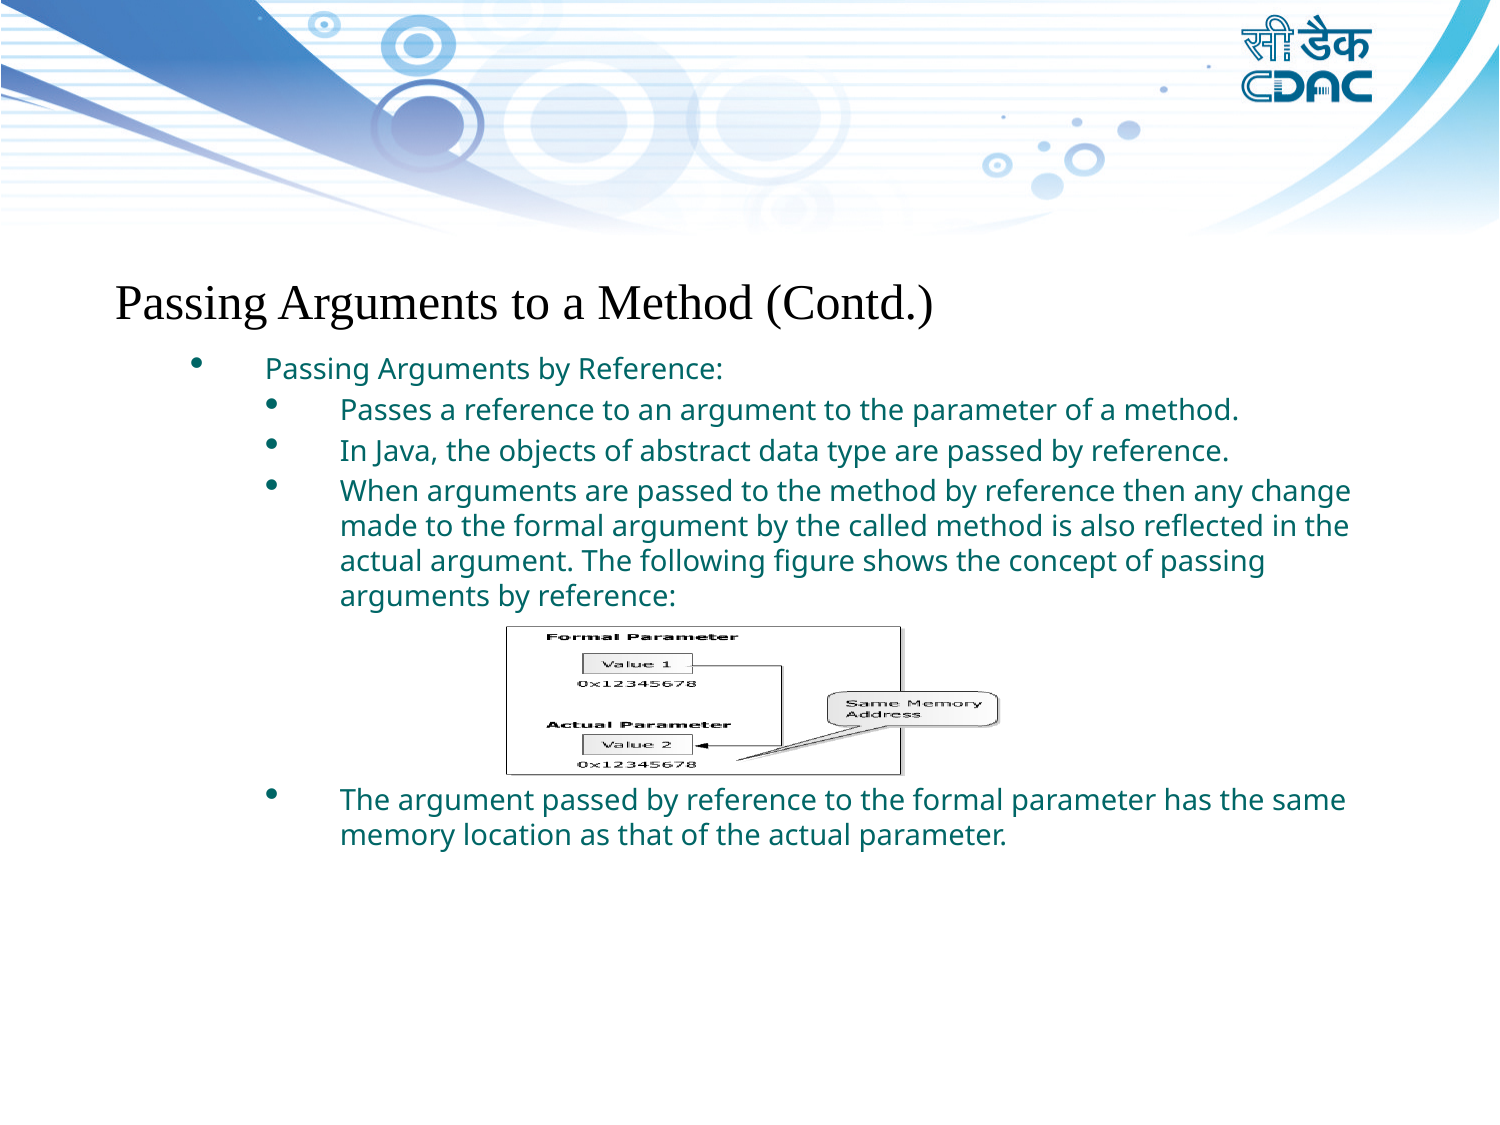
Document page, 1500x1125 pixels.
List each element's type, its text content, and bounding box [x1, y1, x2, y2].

text_box Passing Arguments to a Method (Contd.) Passing Arguments by Reference: Passes a reference to an argument to the parameter of a method. In Java, the objects of abstract data type are passed by reference. When arguments are passed to the method by reference then any change made to the formal argument by the called method is also reflected in the actual argument. The following figure shows the concept of passing arguments by reference: The argument passed by reference to the formal parameter has the same memory location as that of the actual parameter. [99, 262, 1425, 1000]
picture [499, 624, 1013, 779]
picture [1, 0, 1499, 335]
